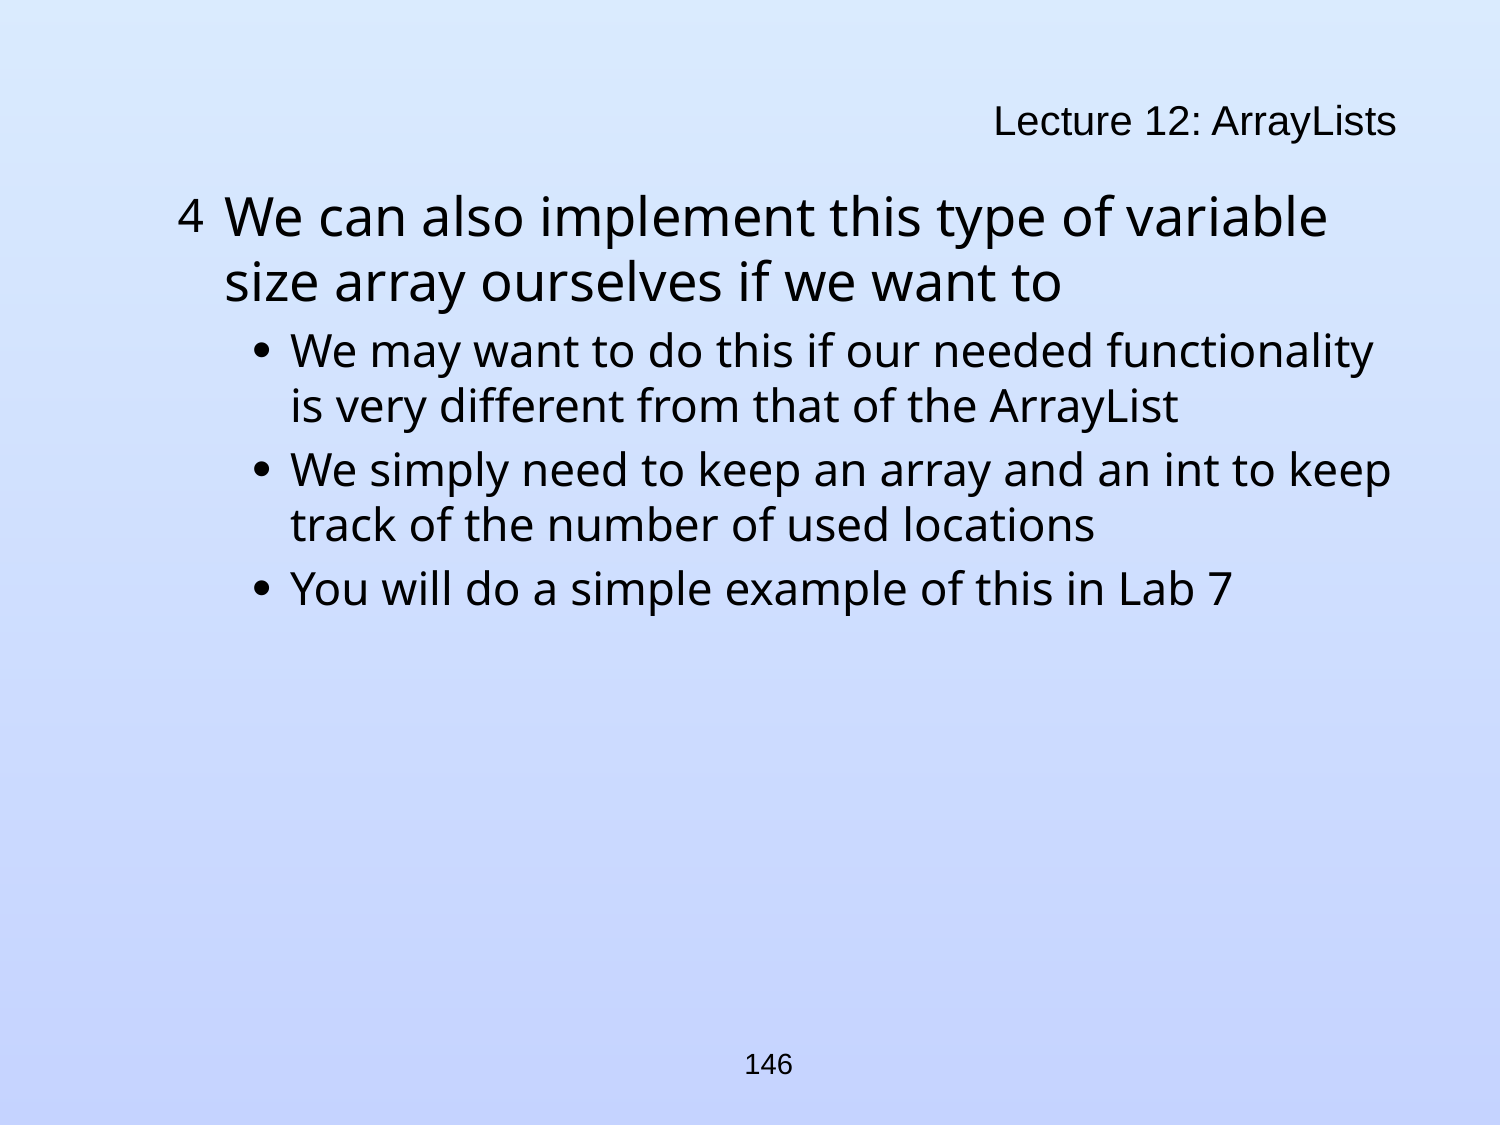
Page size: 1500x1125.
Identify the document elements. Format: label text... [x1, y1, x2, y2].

title Lecture 12: ArrayLists [87, 99, 1413, 150]
list We can also implement this type of variable size array ourselves if we want to We may want to do this if our needed functionality is very different from that of the ArrayList We simply need to keep an array and an int to keep track of the number of used locations You will do a simple example of this in Lab 7 [87, 174, 1413, 1000]
slide_number 146 [612, 1024, 926, 1101]
